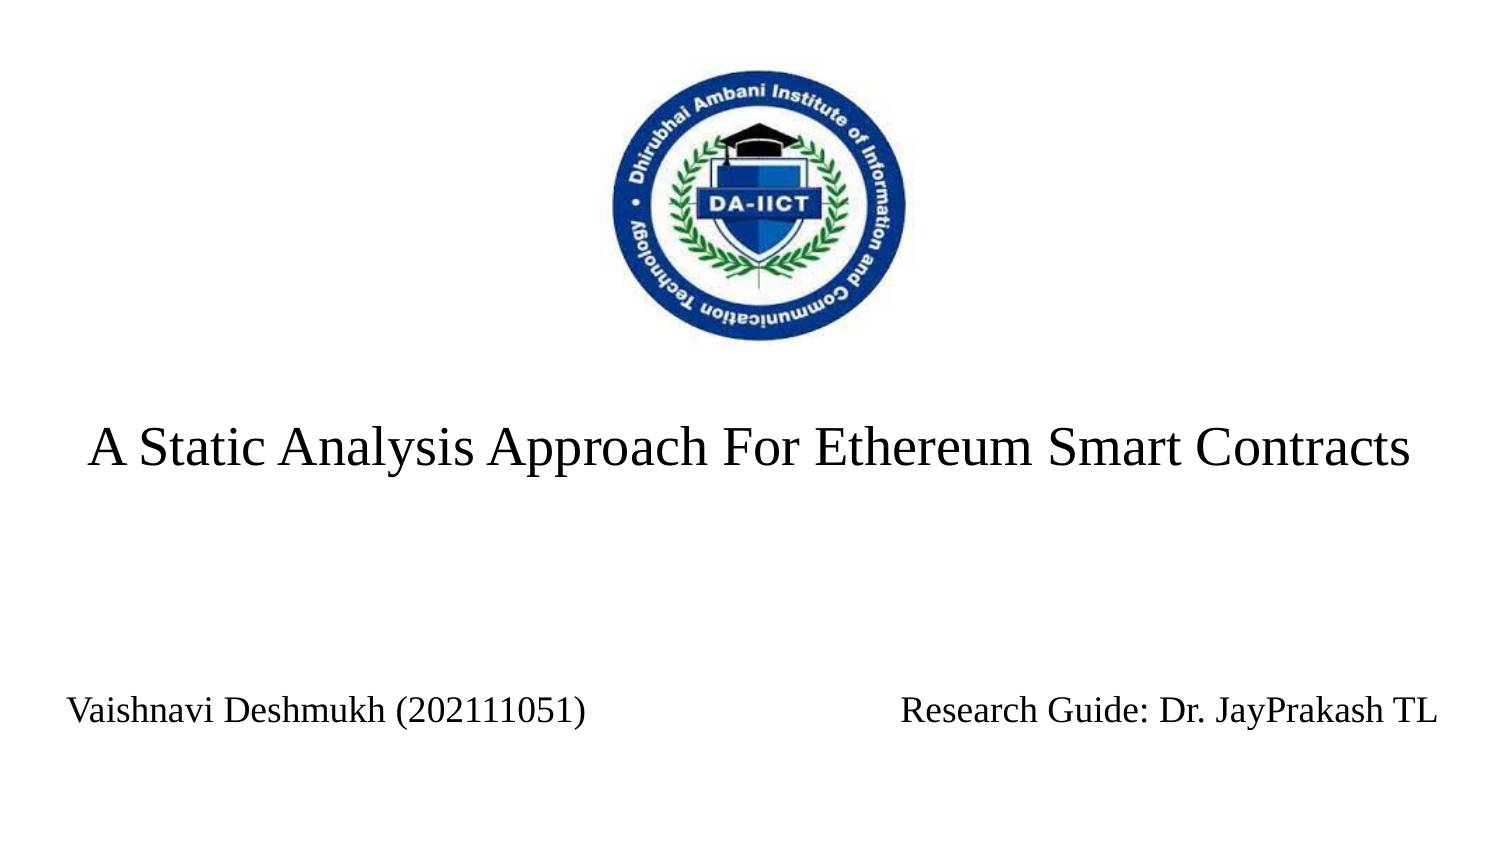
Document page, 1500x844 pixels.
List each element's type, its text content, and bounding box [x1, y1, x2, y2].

text_box Vaishnavi Deshmukh (202111051) Research Guide: Dr. JayPrakash TL [51, 525, 1492, 838]
picture [600, 59, 920, 345]
text_box A Static Analysis Approach For Ethereum Smart Contracts [4, 355, 1496, 492]
